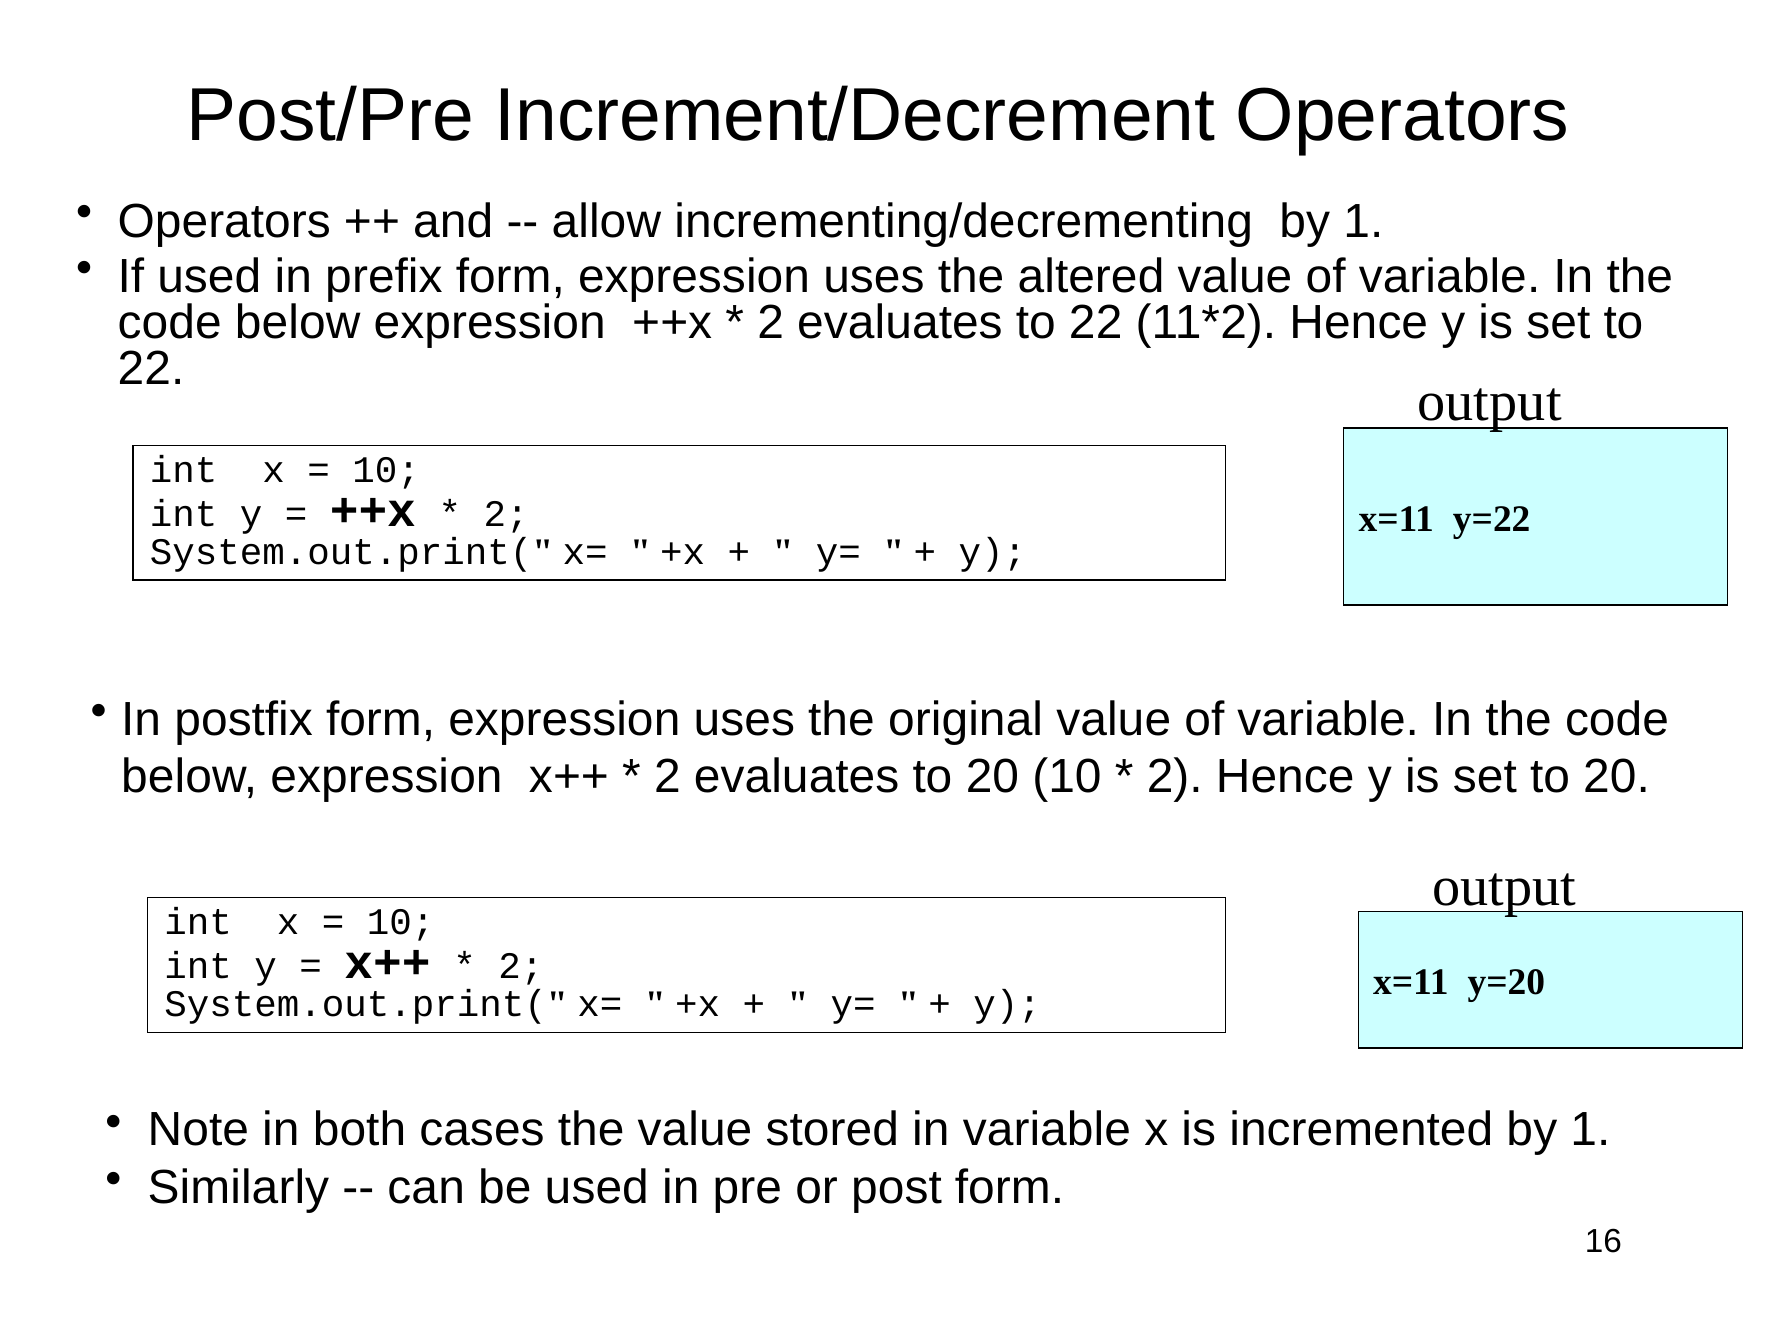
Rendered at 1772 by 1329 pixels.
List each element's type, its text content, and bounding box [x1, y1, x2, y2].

text_box int x = 10; int y = ++x * 2; System.out.print(" x= " +x + " y= " + y); [132, 445, 1226, 581]
text_box Note in both cases the value stored in variable x is incremented by 1. Similarly -- can be used in pre or post form. [88, 1089, 1684, 1222]
text_box In postfix form, expression uses the original value of variable. In the code below, expression x++ * 2 evaluates to 20 (10 * 2). Hence y is set to 20. [73, 679, 1713, 811]
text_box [1358, 841, 1743, 1049]
slide_number 16 [1269, 1210, 1640, 1300]
text_box int x = 10; int y = x++ * 2; System.out.print(" x= " +x + " y= " + y); [147, 897, 1226, 1033]
title Post/Pre Increment/Decrement Operators [59, 59, 1698, 163]
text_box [1343, 356, 1728, 606]
list Operators ++ and -- allow incrementing/decrementing by 1. If used in prefix form, expression uses the altered value of variable. In the code below expression ++x * 2 evaluates to 22 (11*2). Hence y is set to 22. [59, 191, 1713, 443]
